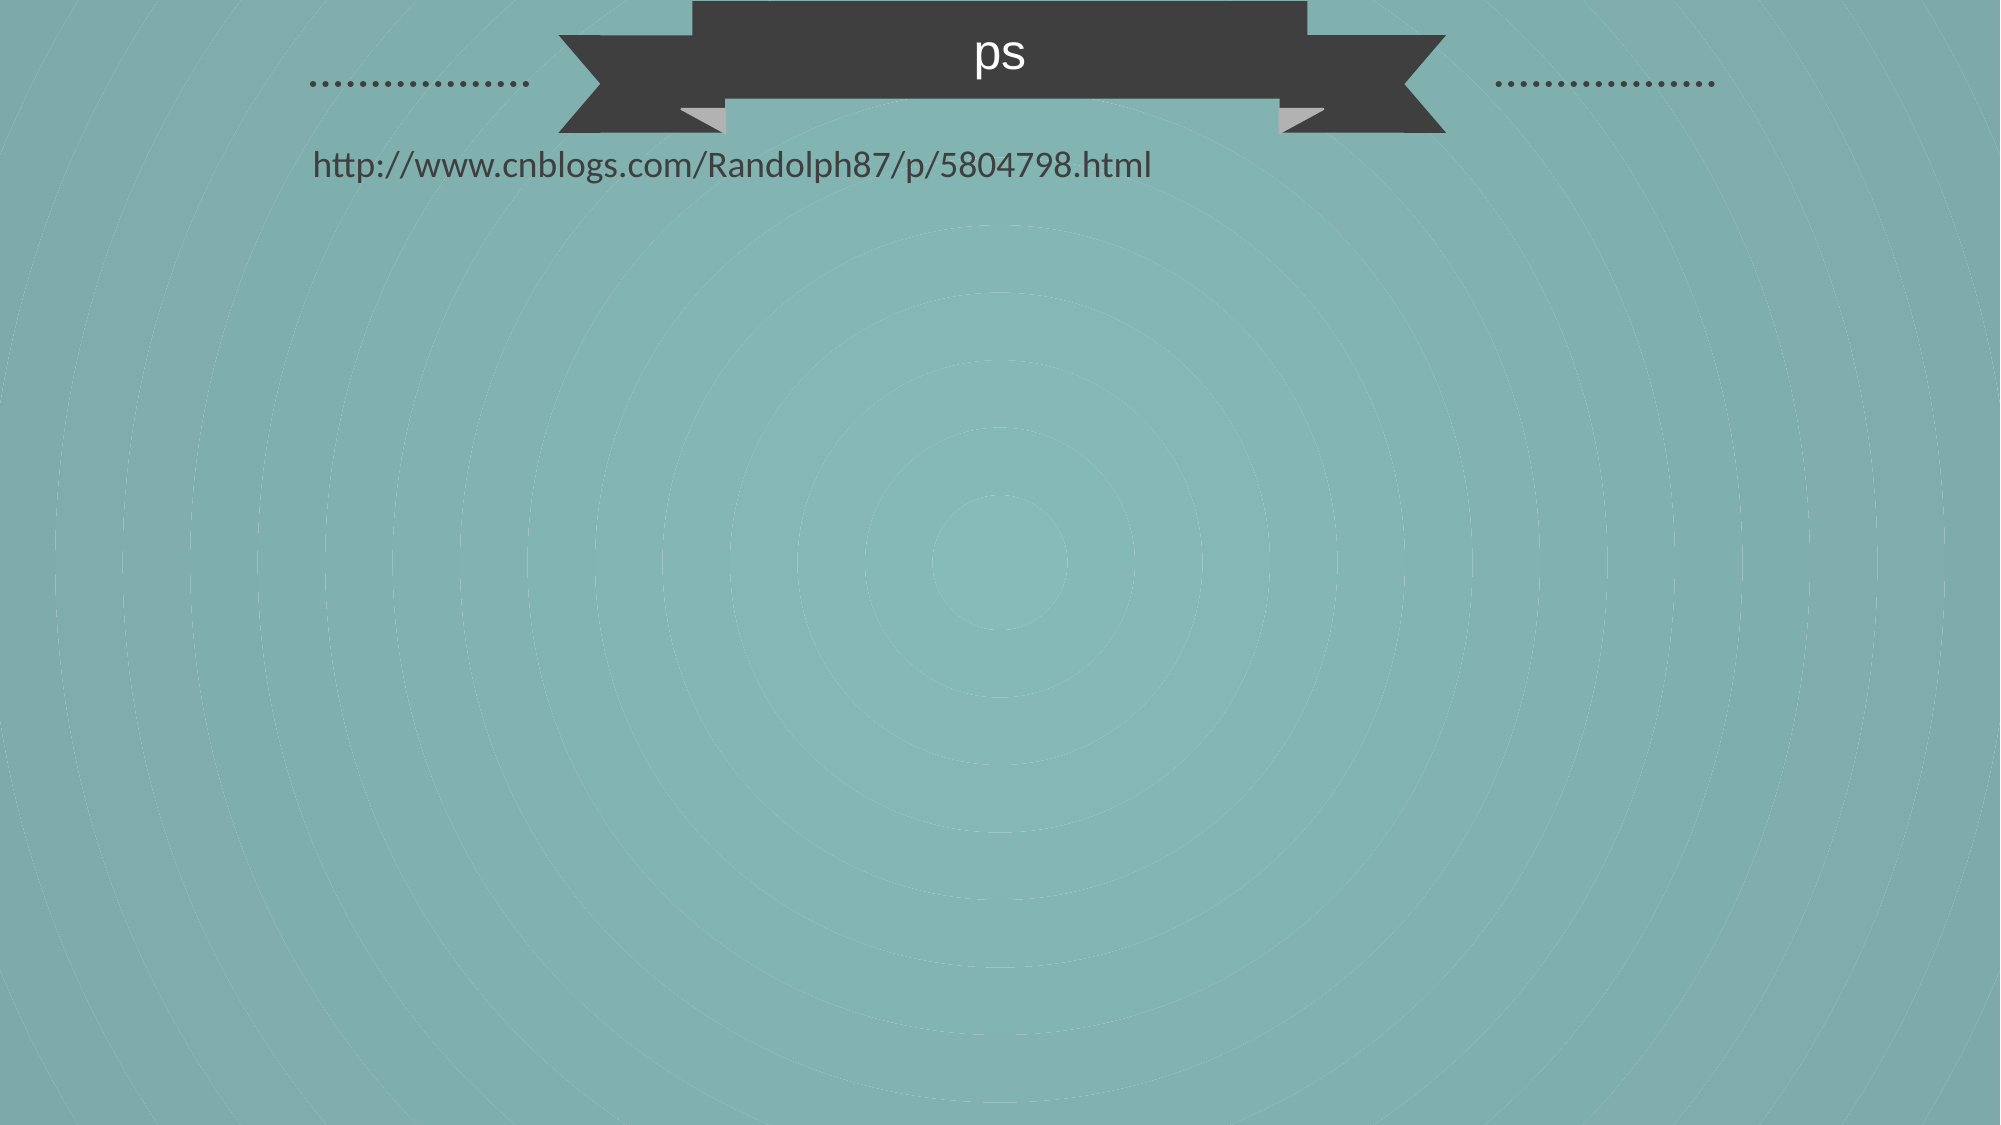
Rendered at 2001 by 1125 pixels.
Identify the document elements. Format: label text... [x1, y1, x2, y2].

text_box [556, 34, 726, 132]
text_box ps [691, 0, 1308, 100]
text_box [1278, 107, 1325, 132]
text_box http://www.cnblogs.com/Randolph87/p/5804798.html [297, 132, 1702, 193]
text_box [1279, 34, 1449, 132]
text_box [680, 107, 727, 132]
